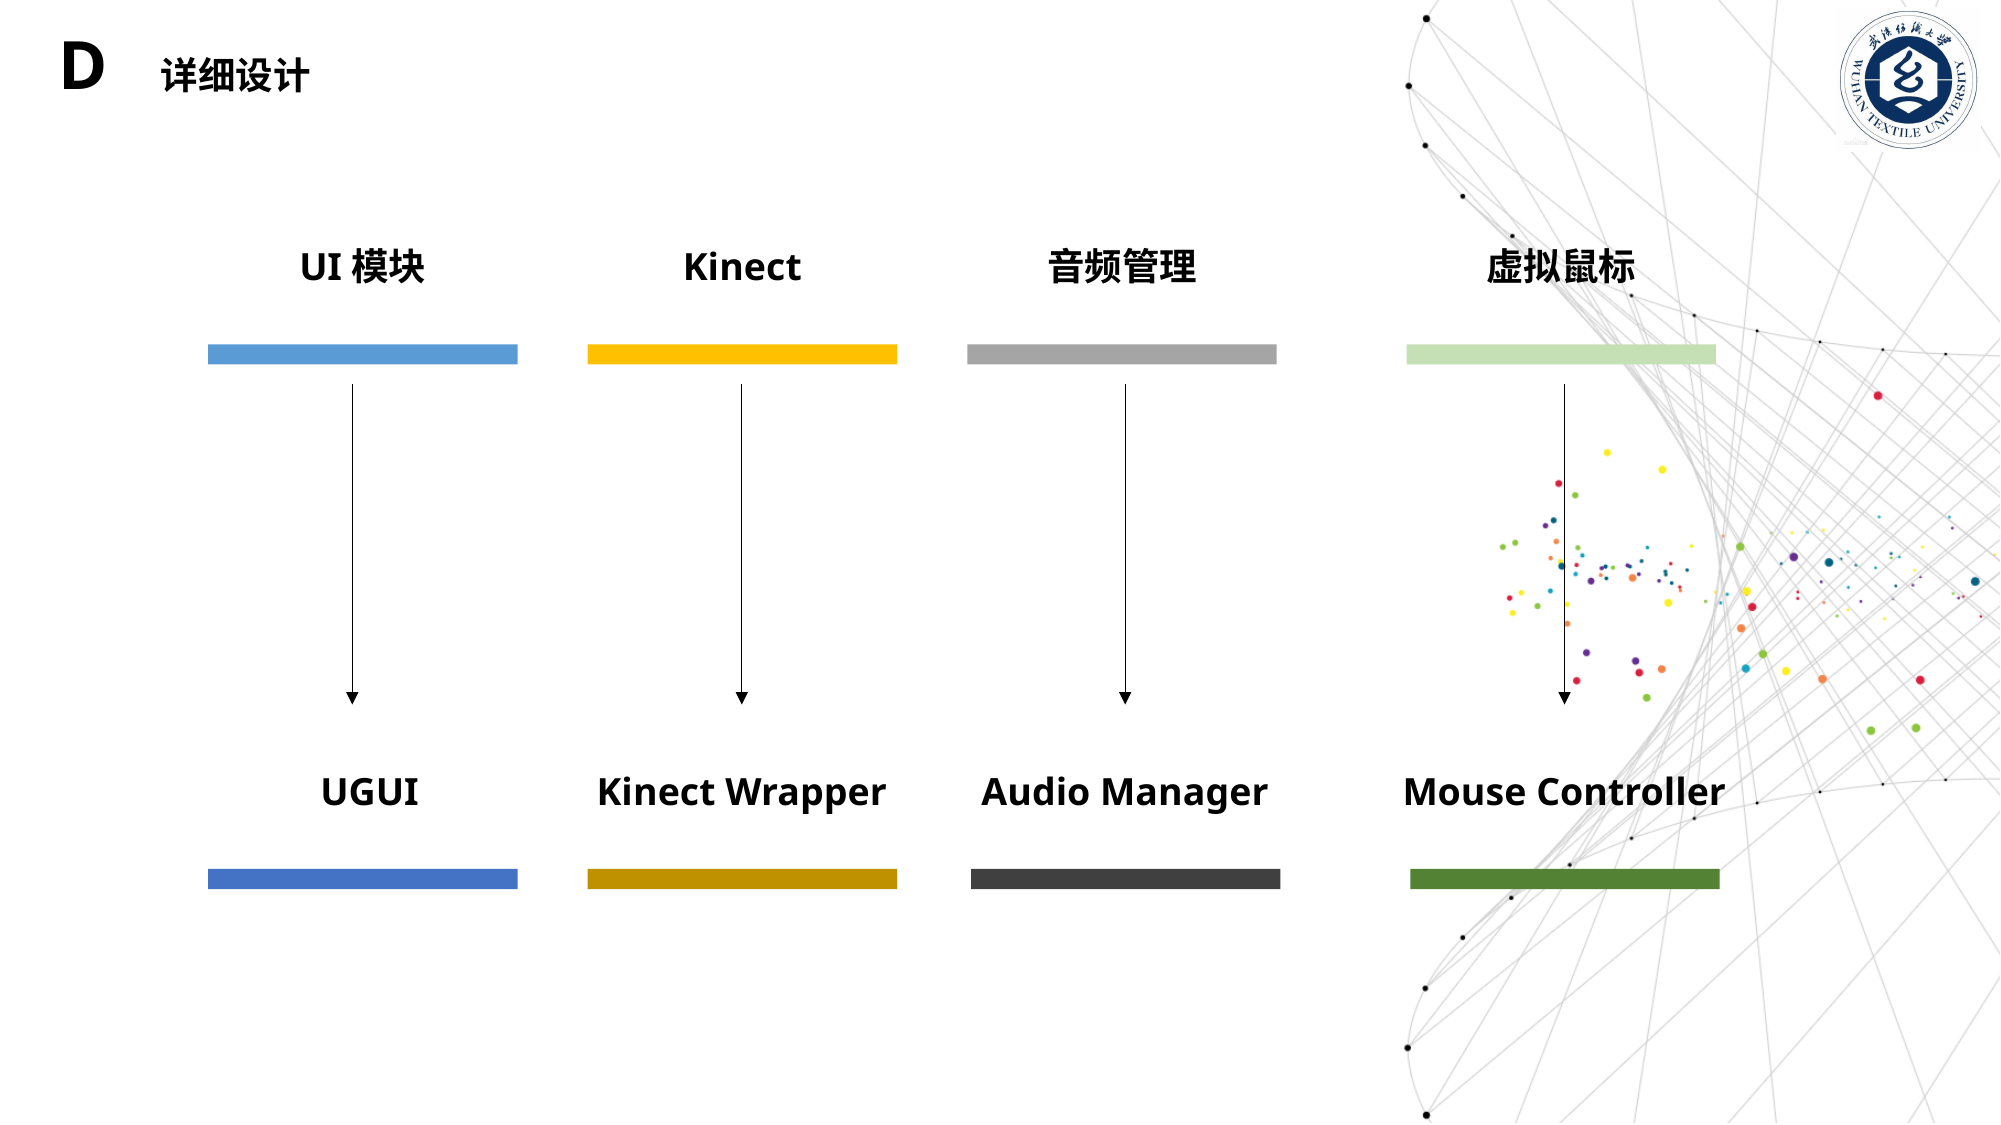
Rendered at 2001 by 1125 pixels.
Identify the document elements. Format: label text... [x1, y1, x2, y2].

text_box Kinect Wrapper [581, 760, 902, 821]
text_box Kinect [668, 235, 817, 296]
text_box [208, 868, 518, 890]
text_box Audio Manager [966, 760, 1284, 821]
picture [1314, 0, 2001, 1123]
text_box [971, 868, 1281, 890]
text_box [208, 344, 518, 365]
list D 详细设计 [42, 35, 586, 101]
text_box UGUI [305, 760, 434, 821]
text_box UI模块 [284, 235, 441, 296]
text_box [587, 344, 898, 365]
text_box [587, 868, 898, 890]
text_box [1406, 344, 1716, 365]
text_box Mouse Controller [1387, 760, 1742, 821]
text_box [1410, 868, 1720, 890]
text_box 虚拟鼠标 [1471, 235, 1652, 296]
text_box [967, 344, 1277, 365]
text_box 音频管理 [1032, 235, 1212, 296]
